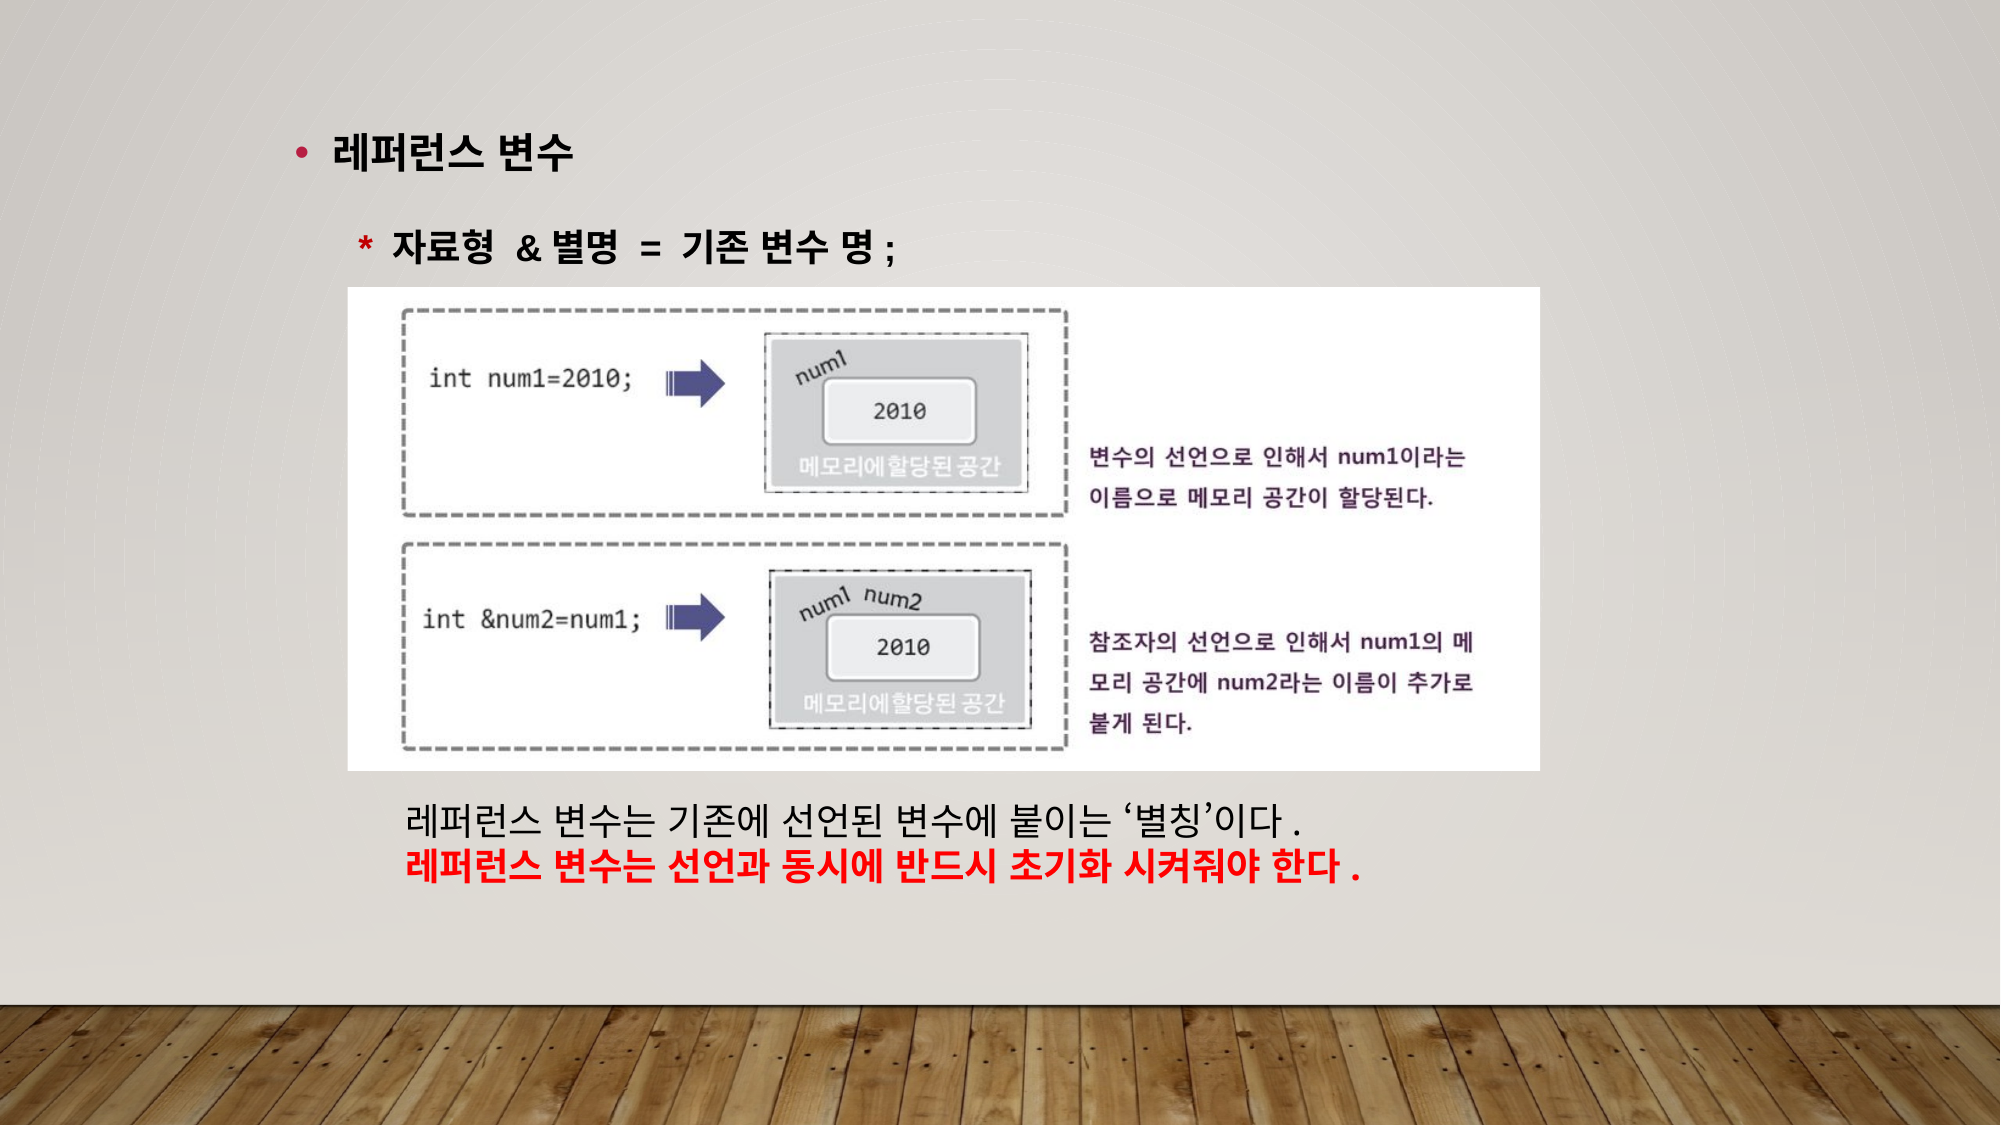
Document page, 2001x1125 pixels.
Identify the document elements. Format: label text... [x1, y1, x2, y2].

picture [0, 1005, 2000, 1125]
text_box 레퍼런스 변수는 기존에 선언된 변수에 붙이는 ‘별칭’이다. 레퍼런스 변수는 선언과 동시에 반드시 초기화 시켜줘야 한다. [390, 790, 1377, 896]
text_box * 자료형 &별명 = 기존 변수 명; [268, 216, 912, 277]
text_box 레퍼런스 변수 [279, 109, 1793, 897]
picture [347, 287, 1541, 771]
